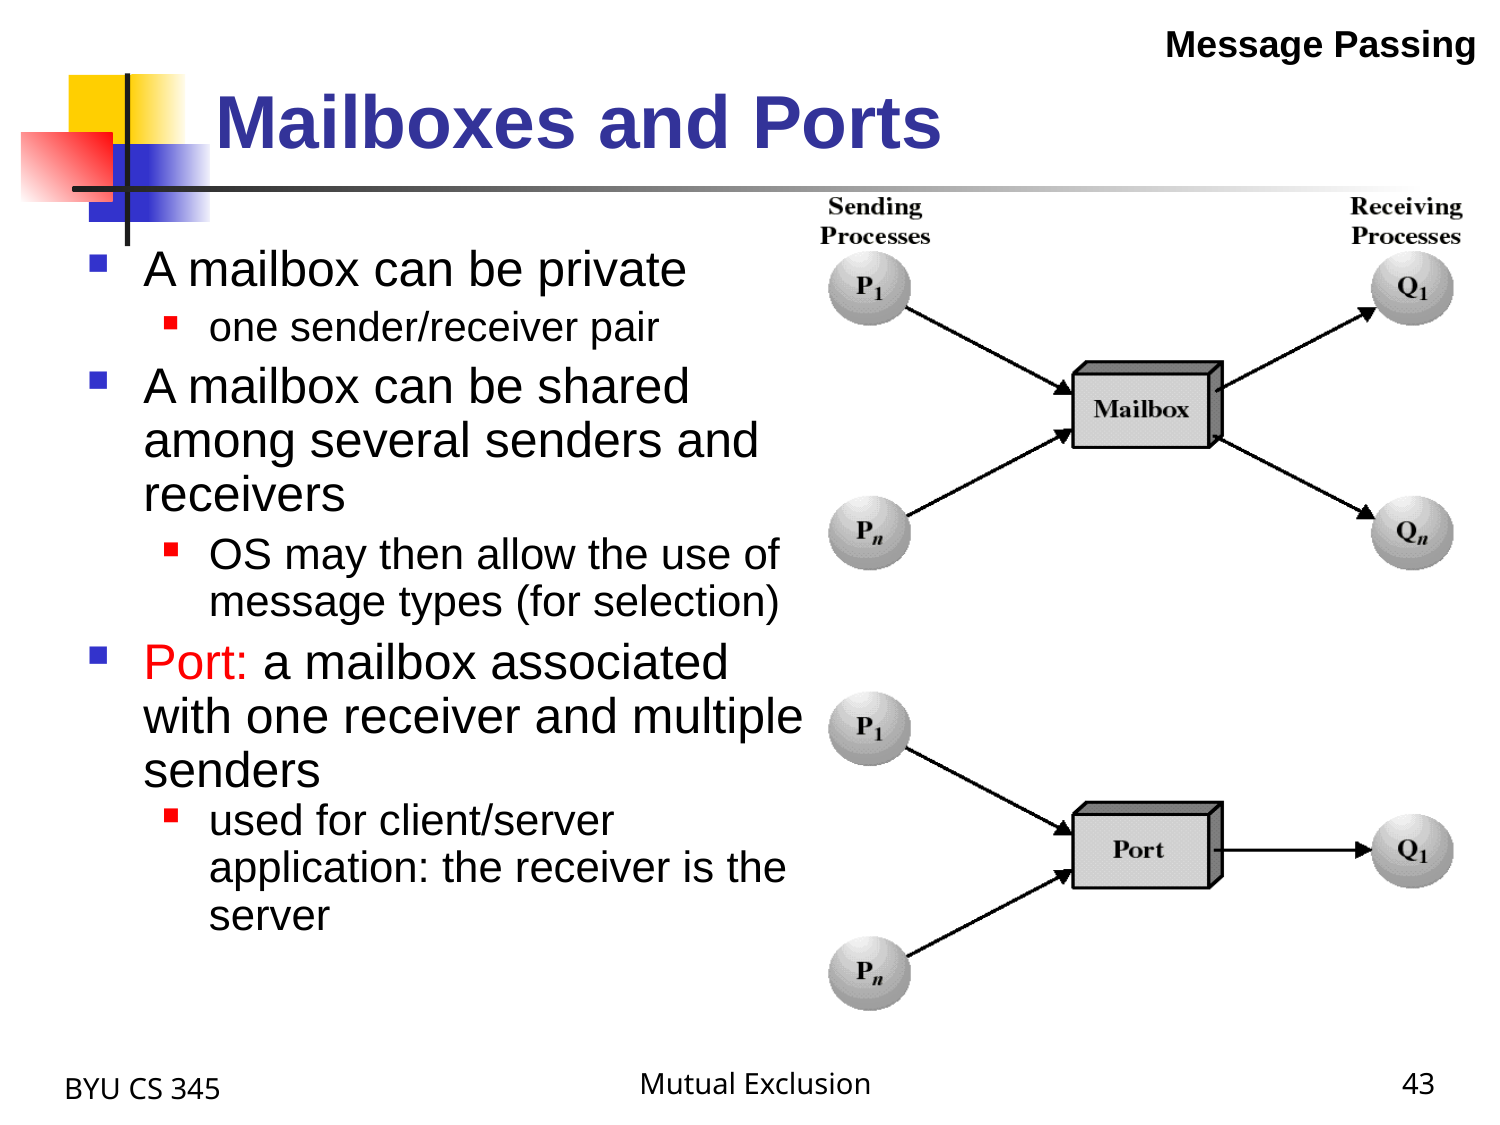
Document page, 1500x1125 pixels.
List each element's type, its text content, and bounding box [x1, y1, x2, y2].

list A mailbox can be private one sender/receiver pair A mailbox can be shared among several senders and receivers OS may then allow the use of message types (for selection) Port: a mailbox associated with one receiver and multiple senders used for client/server application: the receiver is the server [71, 235, 825, 1049]
slide_number BYU CS 345 [49, 1037, 352, 1113]
text_box Message Passing [1061, 12, 1493, 73]
slide_number 43 [1137, 1037, 1451, 1113]
title Mailboxes and Ports [200, 62, 1250, 175]
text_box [817, 191, 1469, 1024]
footer Mutual Exclusion [352, 1037, 1137, 1113]
